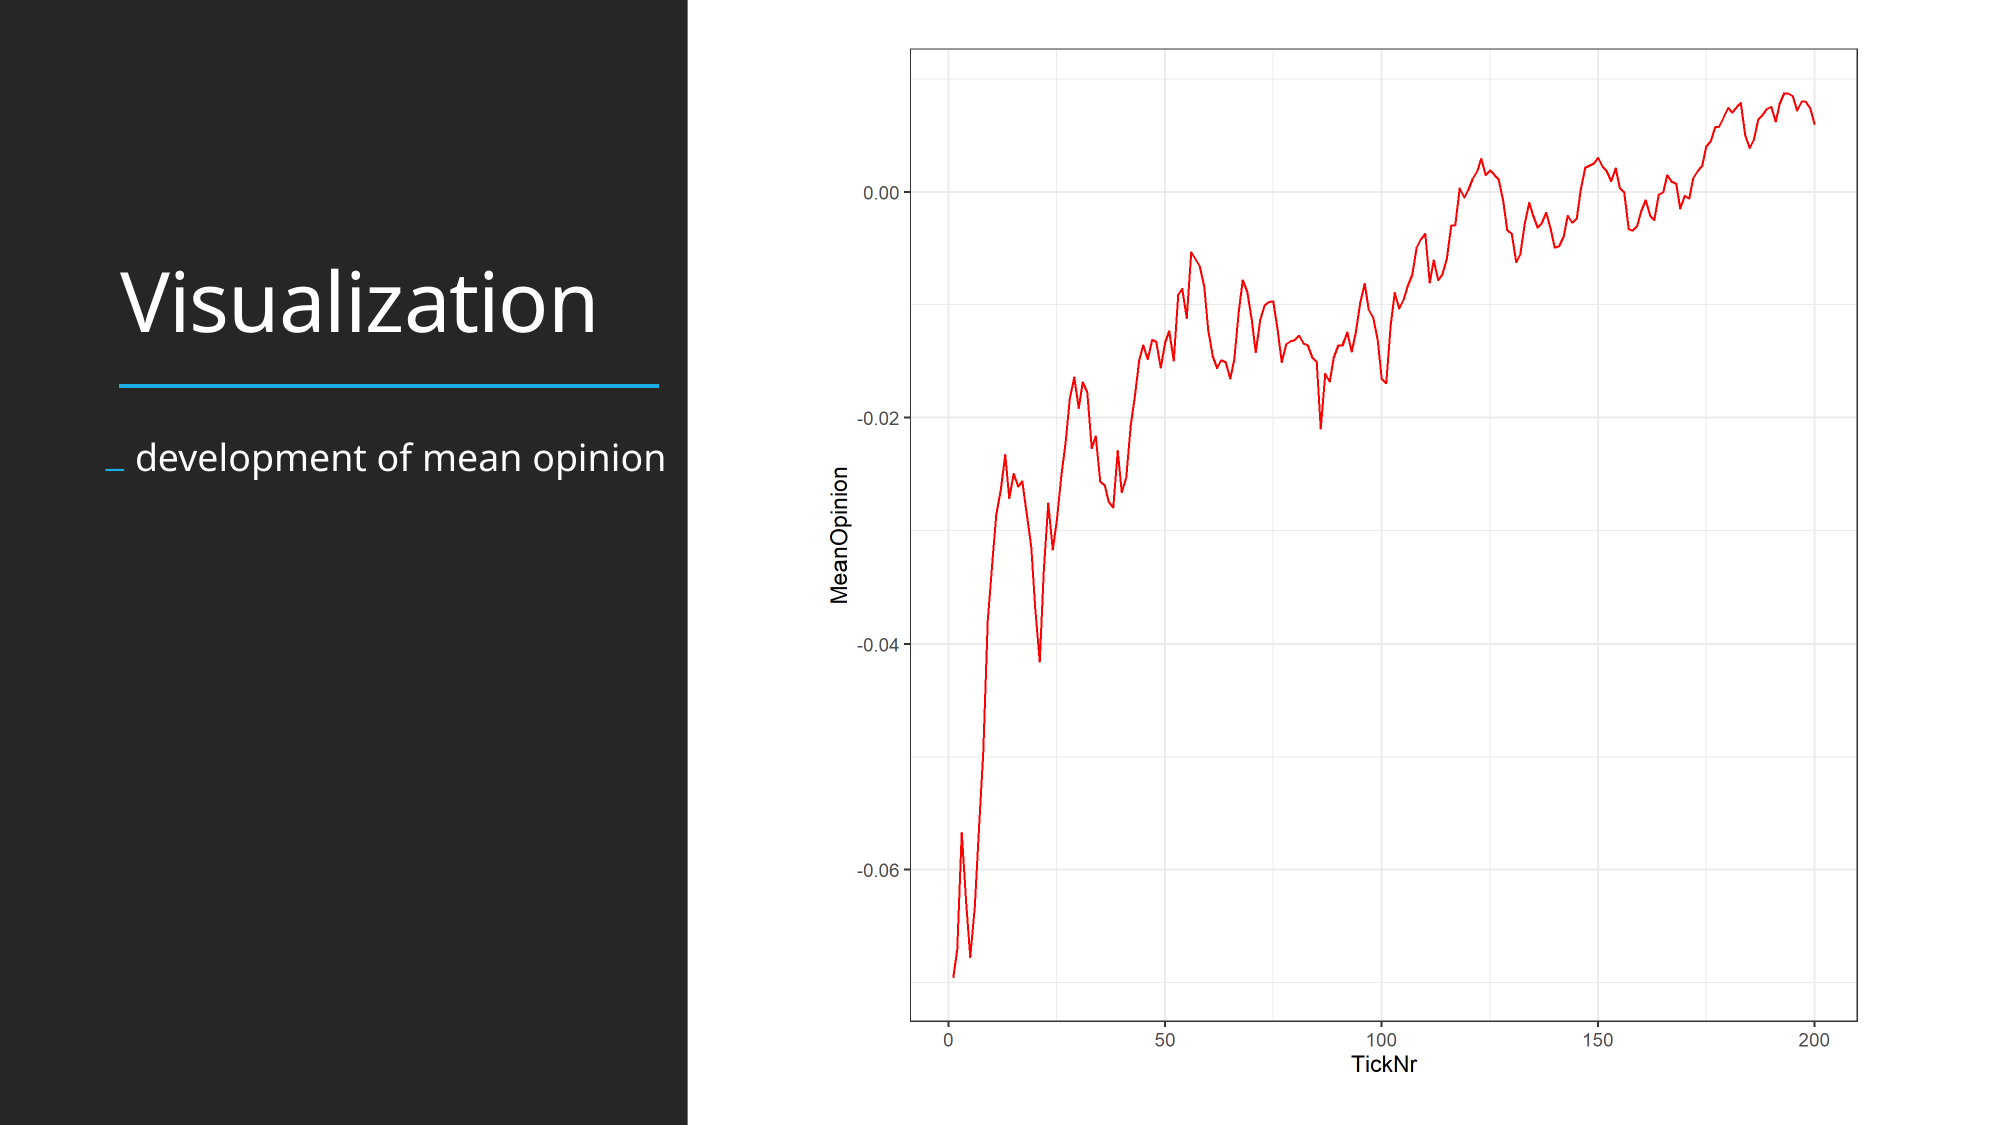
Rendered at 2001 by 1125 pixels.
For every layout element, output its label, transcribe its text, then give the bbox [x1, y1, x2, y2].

picture [818, 36, 1870, 1088]
text_box [0, 0, 686, 1125]
title Visualization [105, 84, 672, 359]
text_box [686, 0, 2000, 1125]
list development of mean opinion [105, 417, 672, 1057]
